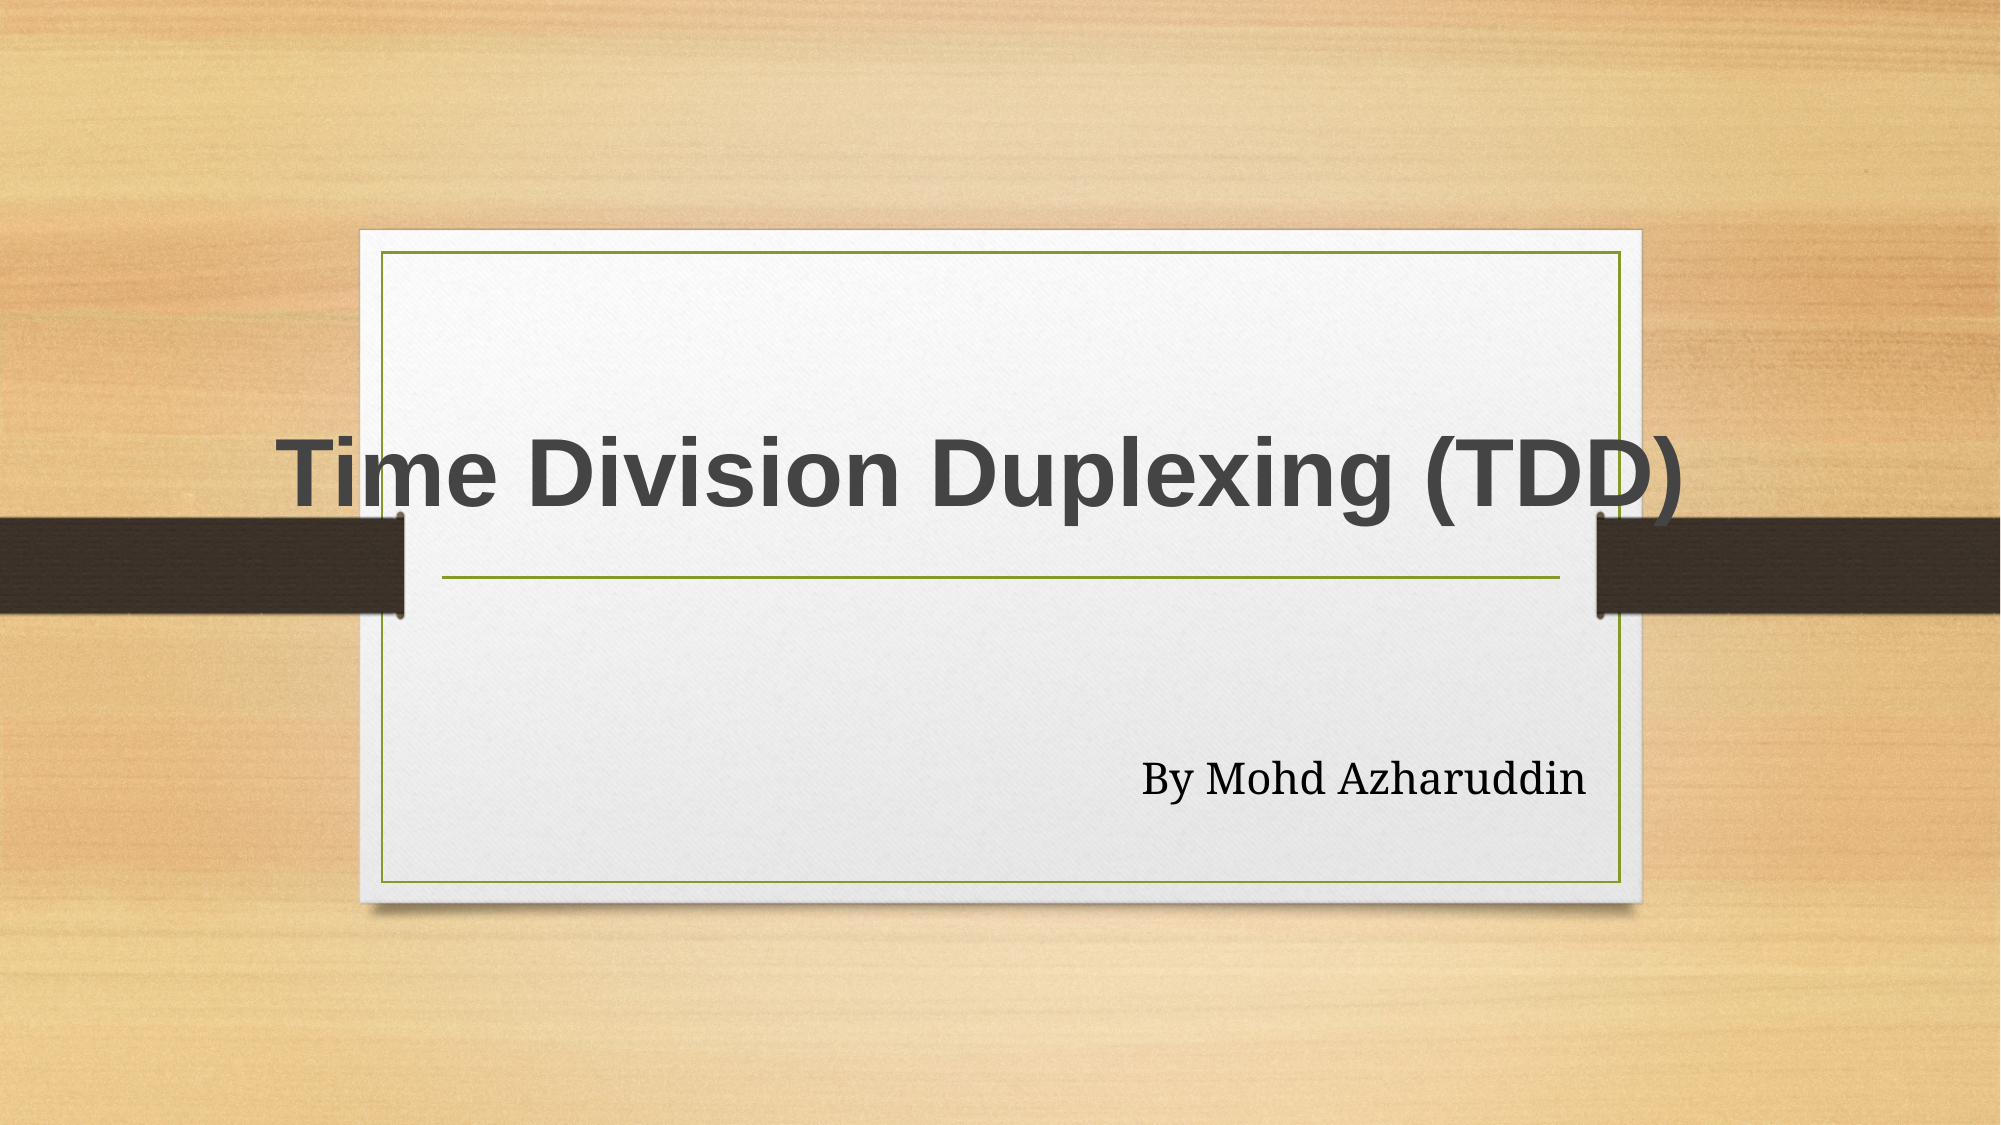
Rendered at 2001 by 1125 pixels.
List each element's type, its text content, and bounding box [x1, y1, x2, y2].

subtitle By Mohd Azharuddin [102, 743, 1603, 1015]
title Time Division Duplexing (TDD) [231, 299, 1732, 650]
picture [0, 0, 2001, 1125]
